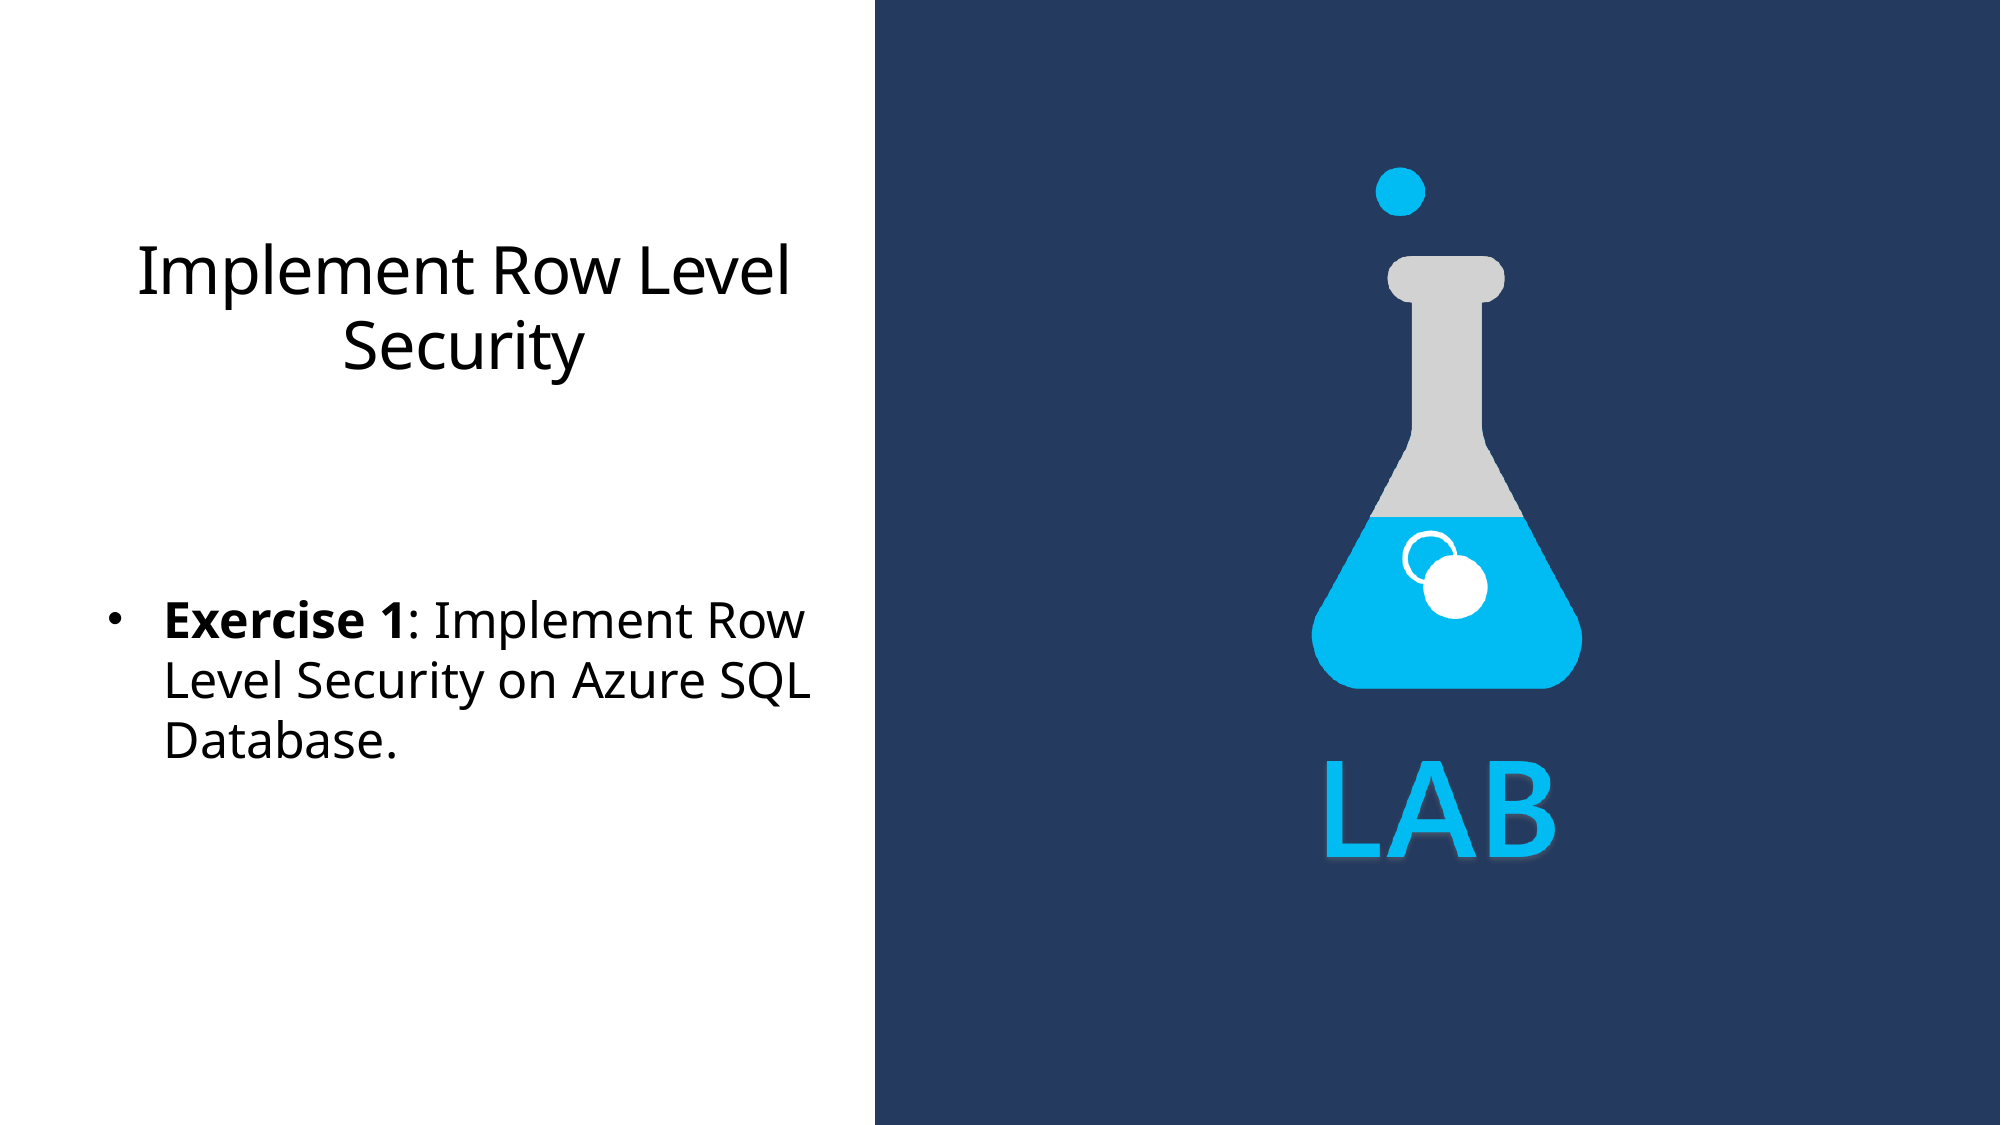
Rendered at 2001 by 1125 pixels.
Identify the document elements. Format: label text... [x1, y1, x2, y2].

title Implement Row Level Security [107, 103, 822, 513]
list Exercise 1: Implement Row Level Security on Azure SQL Database. [107, 588, 822, 1022]
picture [874, 0, 2000, 1125]
